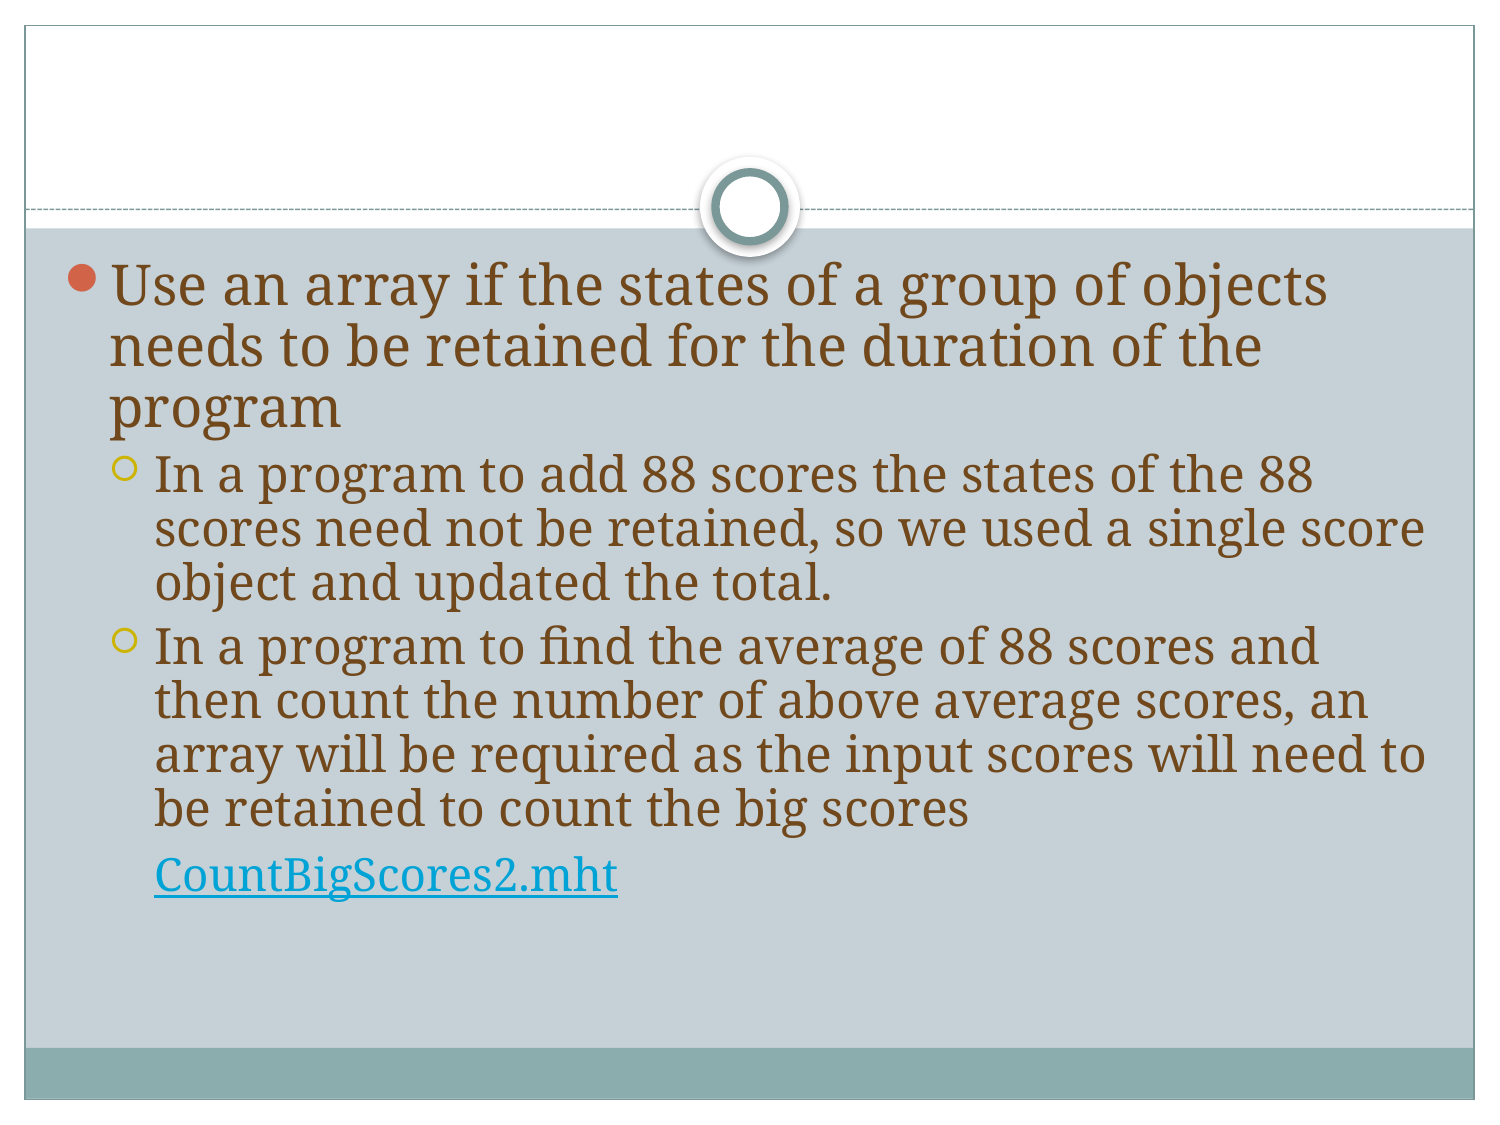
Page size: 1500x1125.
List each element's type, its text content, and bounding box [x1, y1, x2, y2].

list Use an array if the states of a group of objects needs to be retained for the duration of the program In a program to add 88 scores the states of the 88 scores need not be retained, so we used a single score object and updated the total. In a program to find the average of 88 scores and then count the number of above average scores, an array will be required as the input scores will need to be retained to count the big scores CountBigScores2.mht [49, 249, 1450, 1005]
